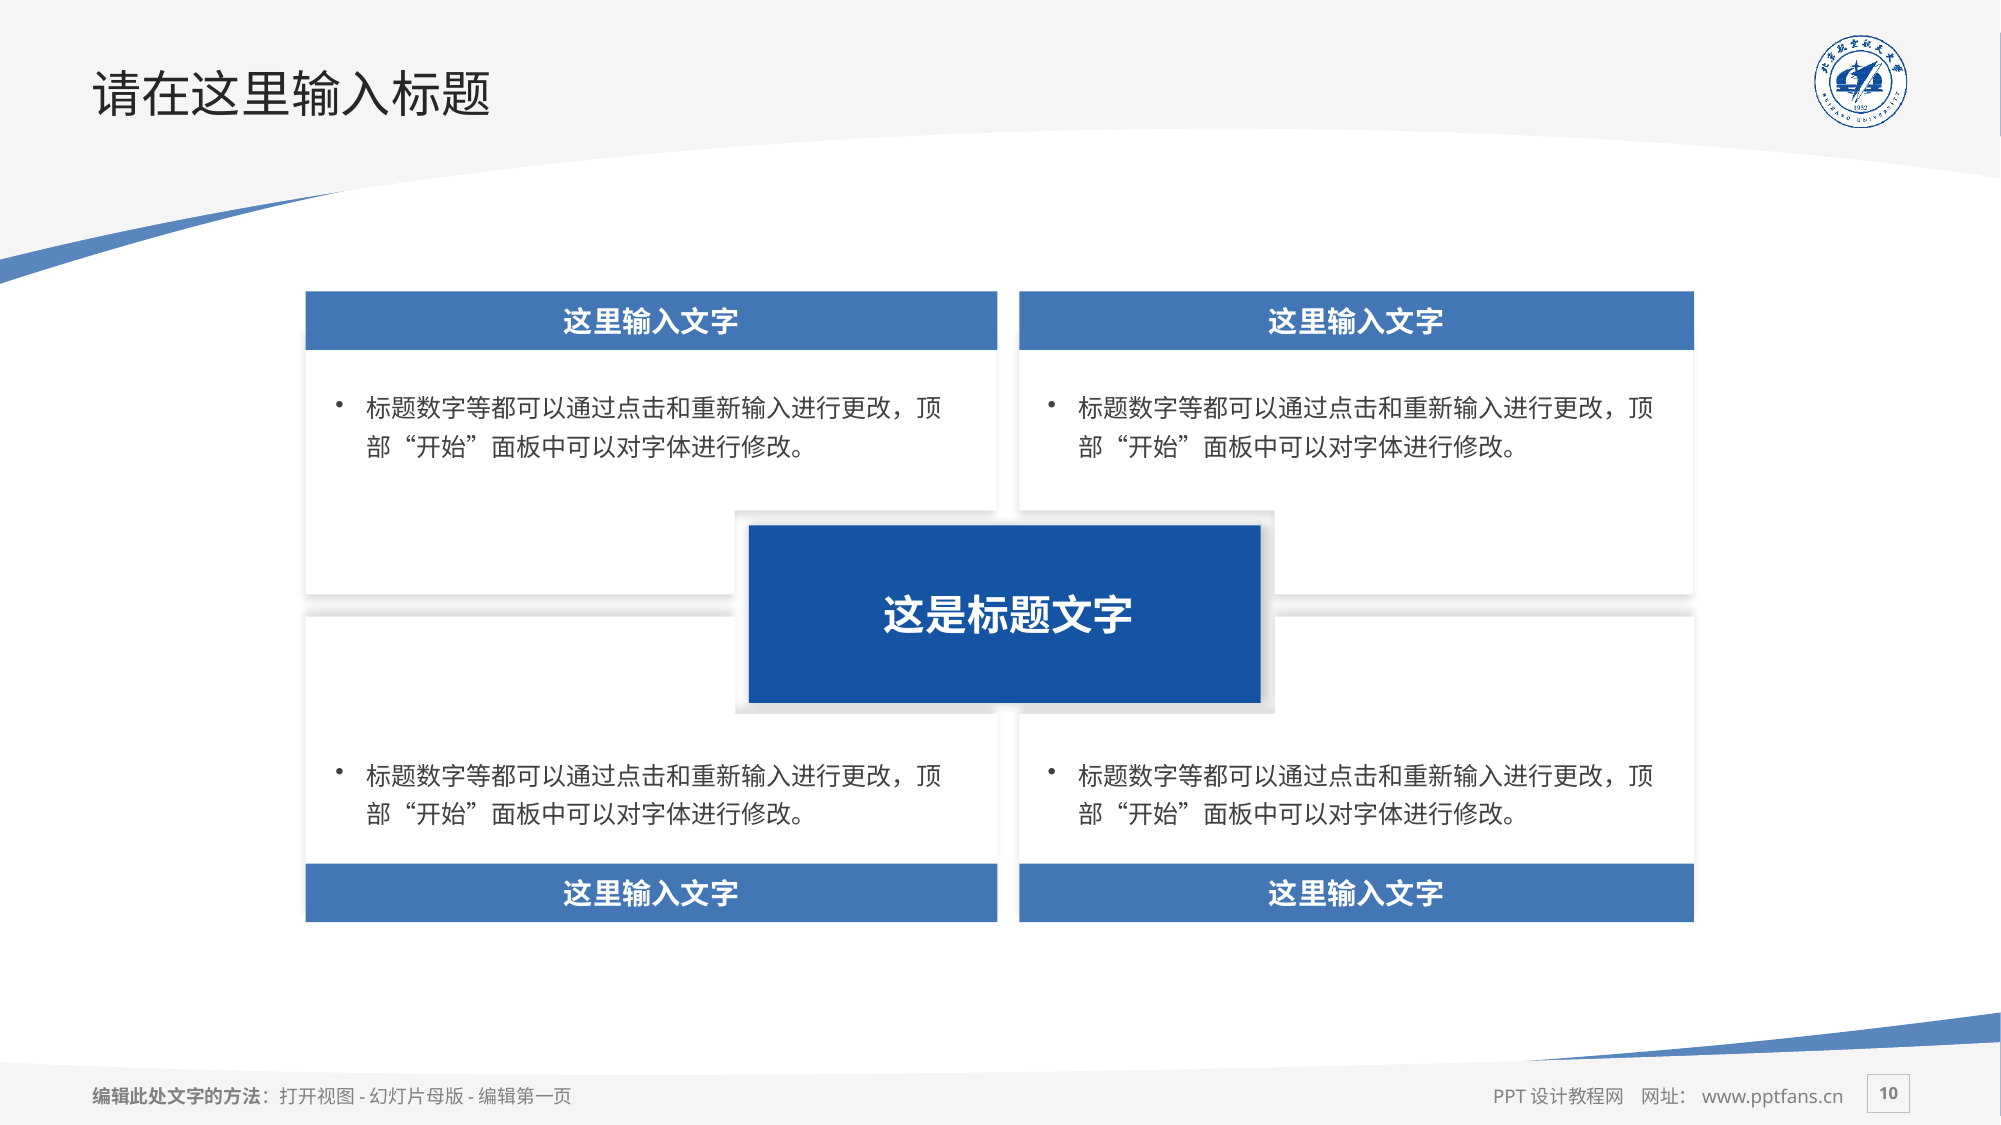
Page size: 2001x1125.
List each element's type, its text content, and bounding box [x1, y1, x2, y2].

picture [1812, 33, 1909, 130]
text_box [305, 291, 1695, 929]
title 请在这里输入标题 [79, 57, 1880, 146]
